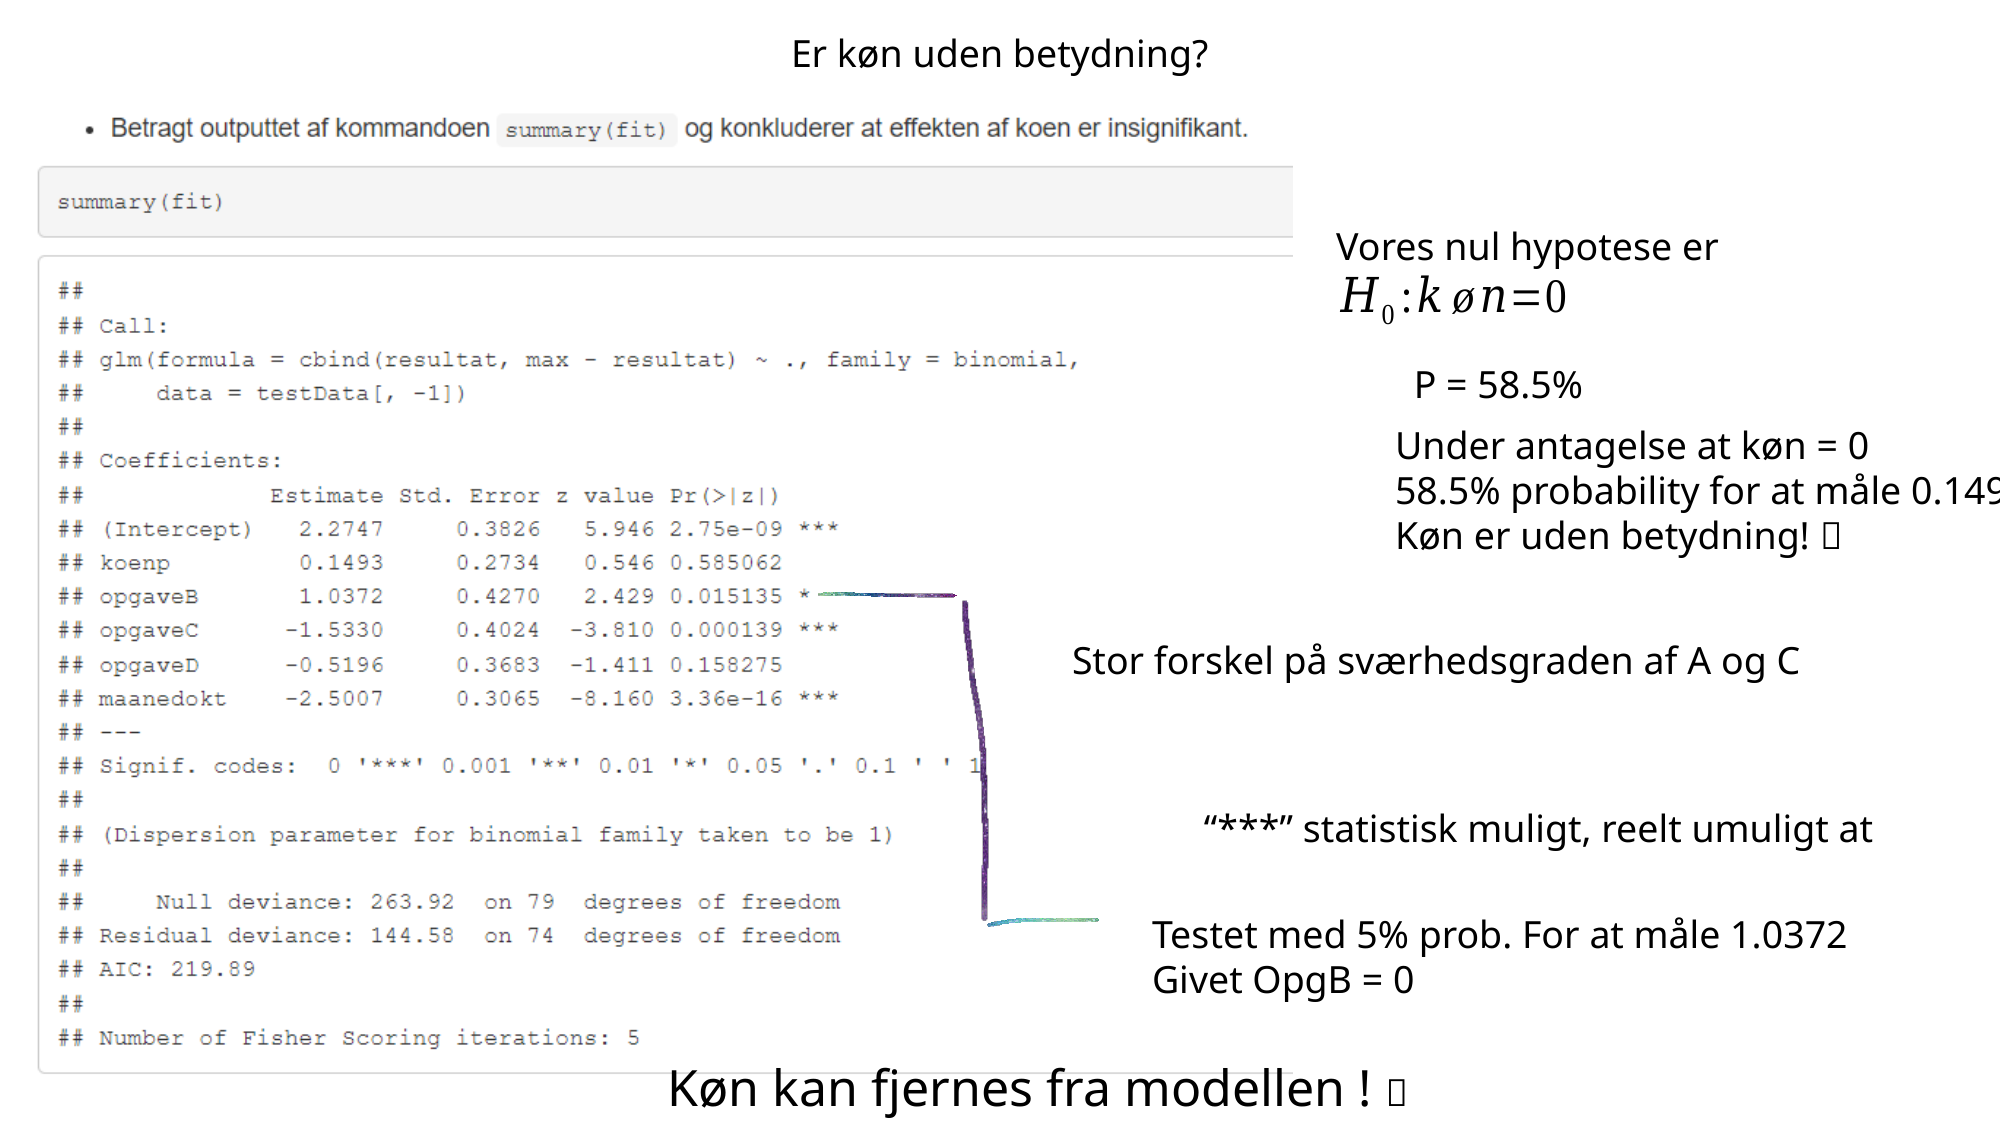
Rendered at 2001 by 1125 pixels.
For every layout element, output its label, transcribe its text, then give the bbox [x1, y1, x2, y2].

text_box Er køn uden betydning? [776, 22, 1224, 83]
picture [18, 98, 1294, 1077]
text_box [815, 593, 1103, 928]
text_box Køn kan fjernes fra modellen !  [652, 1049, 1423, 1124]
text_box P = 58.5% [1399, 353, 1599, 414]
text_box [794, 383, 1404, 811]
text_box Under antagelse at køn = 0 58.5% probability for at måle 0.149 Køn er uden betydning!  [1404, 414, 2000, 564]
text_box Vores nul hypotese er [1321, 215, 1734, 276]
